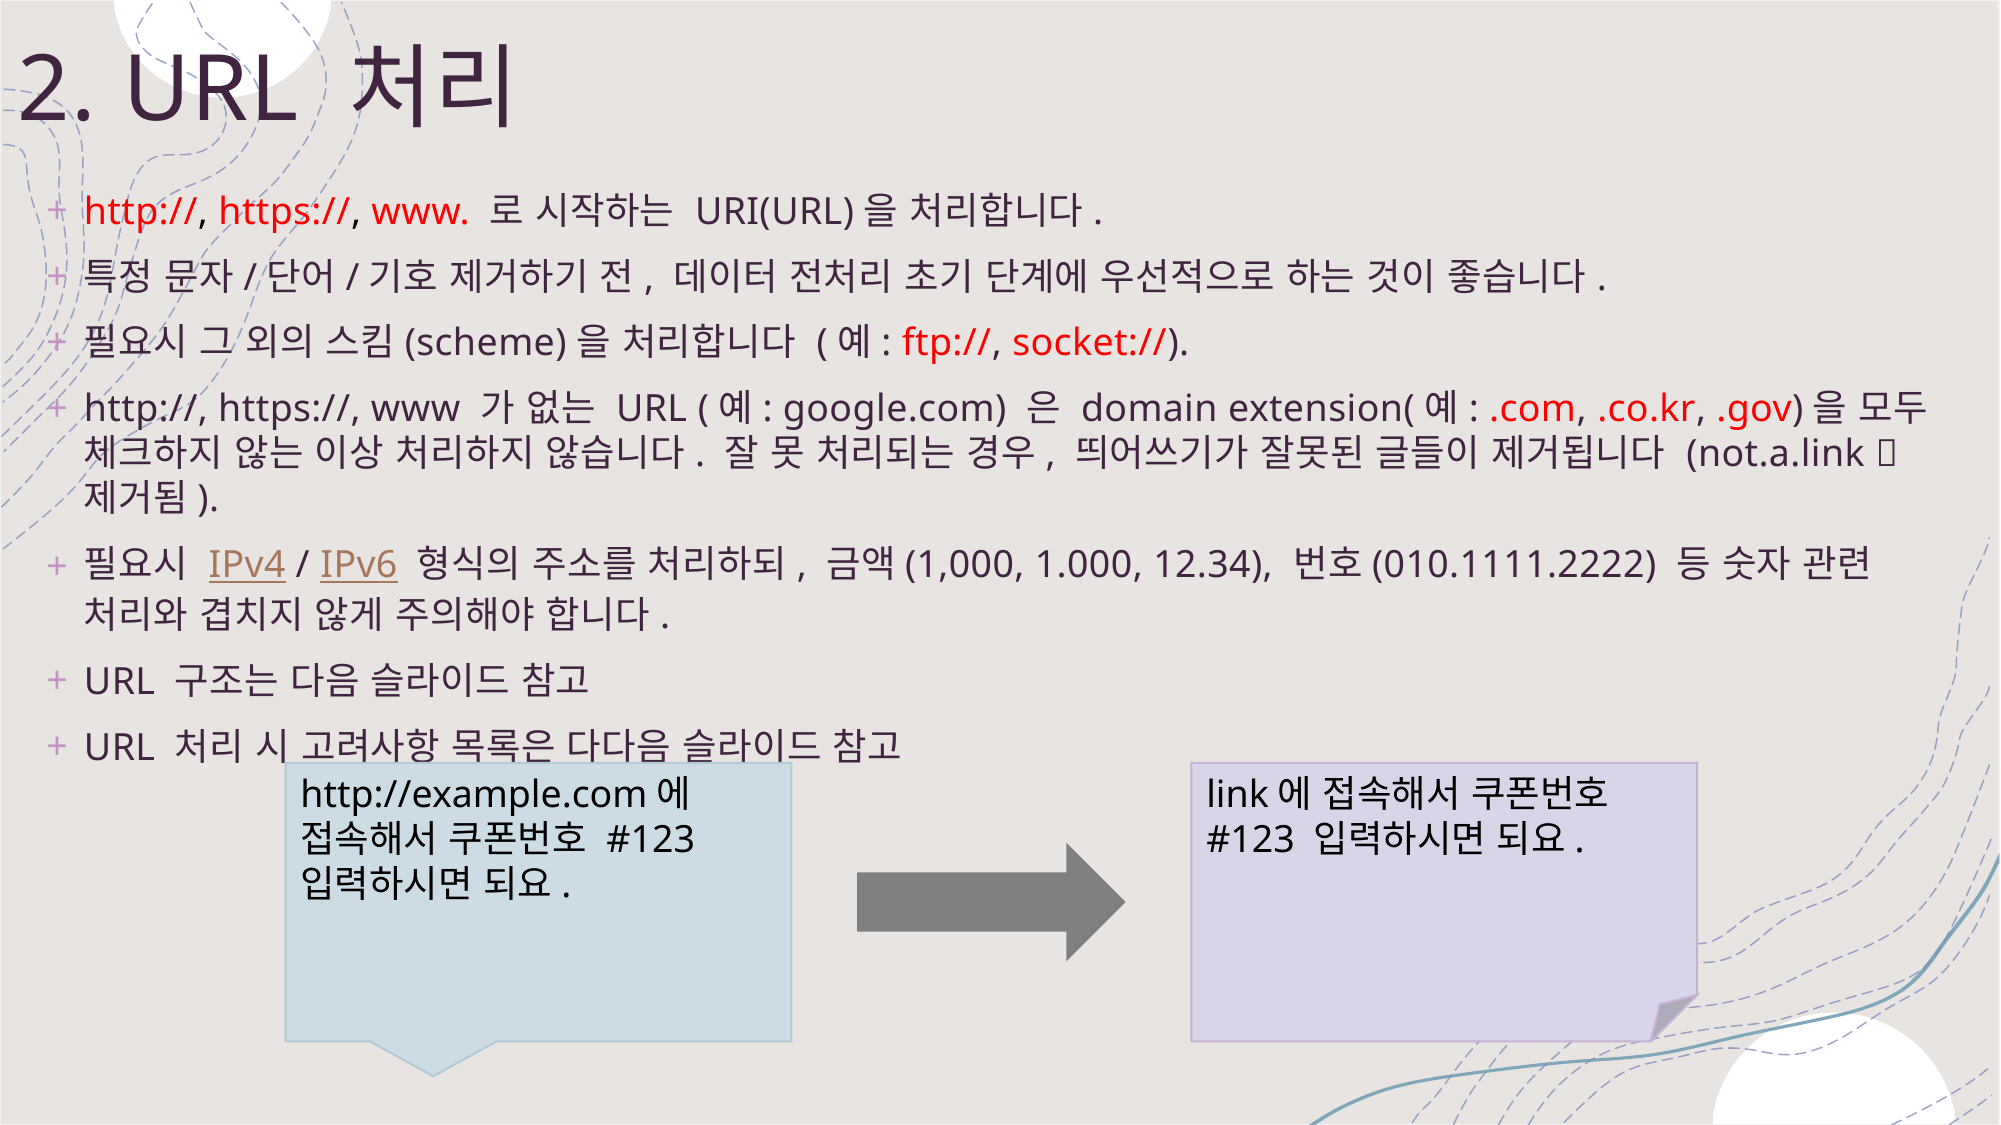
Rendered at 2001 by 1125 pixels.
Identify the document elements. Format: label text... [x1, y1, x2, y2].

text_box link에 접속해서 쿠폰번호 #123 입력하시면 되요. [1190, 761, 1701, 1043]
text_box [856, 840, 1128, 964]
list http://, https://, www. 로 시작하는 URI(URL)을 처리합니다. 특정 문자/단어/기호 제거하기 전, 데이터 전처리 초기 단계에 우선적으로 하는 것이 좋습니다. 필요시 그 외의 스킴(scheme)을 처리합니다 (예: ftp://, socket://). http://, https://, www 가 없는 URL (예: google.com) 은 domain extension(예: .com, .co.kr, .gov)을 모두 체크하지 않는 이상 처리하지 않습니다. 잘 못 처리되는 경우, 띄어쓰기가 잘못된 글들이 제거됩니다 (not.a.link  제거됨). 필요시 IPv4 / IPv6 형식의 주소를 처리하되, 금액(1,000, 1.000, 12.34), 번호(010.1111.2222) 등 숫자 관련 처리와 겹치지 않게 주의해야 합니다. URL 구조는 다음 슬라이드 참고 URL 처리 시 고려사항 목록은 다다음 슬라이드 참고 [28, 168, 1974, 732]
text_box http://example.com에 접속해서 쿠폰번호 #123 입력하시면 되요. [284, 761, 793, 1078]
title 2. URL 처리 [0, 0, 2000, 159]
